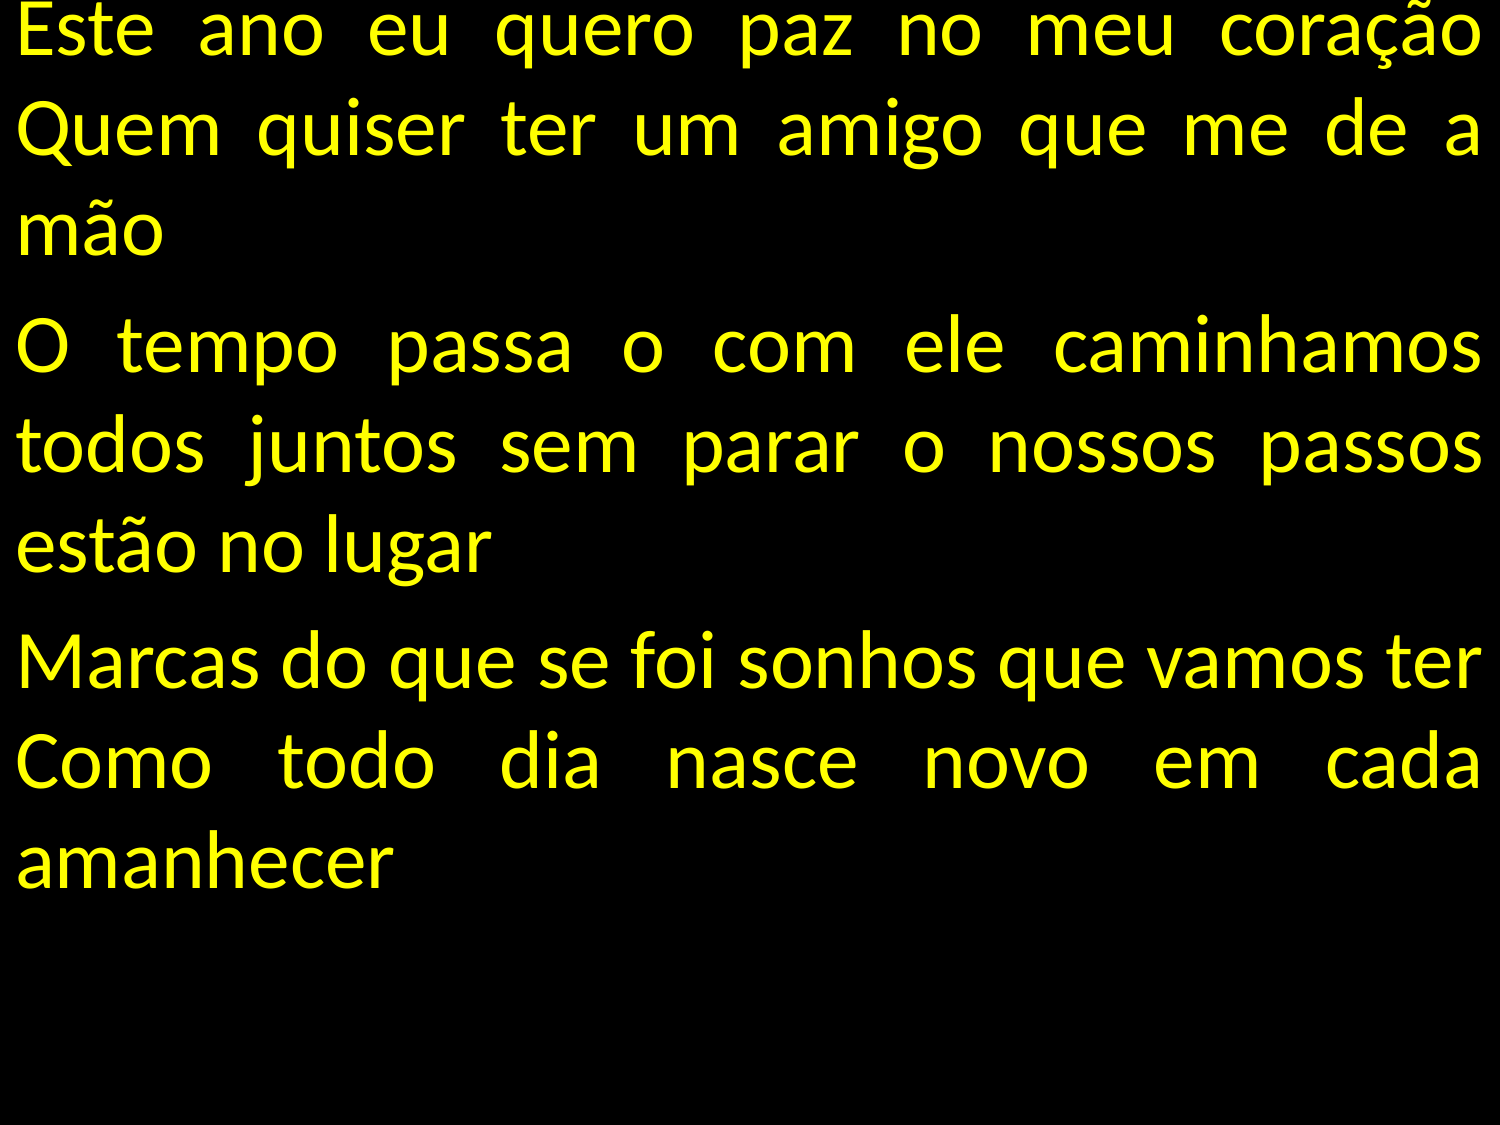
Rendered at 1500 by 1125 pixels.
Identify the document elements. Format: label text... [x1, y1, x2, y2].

subtitle Este ano eu quero paz no meu coração Quem quiser ter um amigo que me de a mão O tempo passa o com ele caminhamos todos juntos sem parar o nossos passos estão no lugar Marcas do que se foi sonhos que vamos ter Como todo dia nasce novo em cada amanhecer [0, 0, 1500, 1125]
